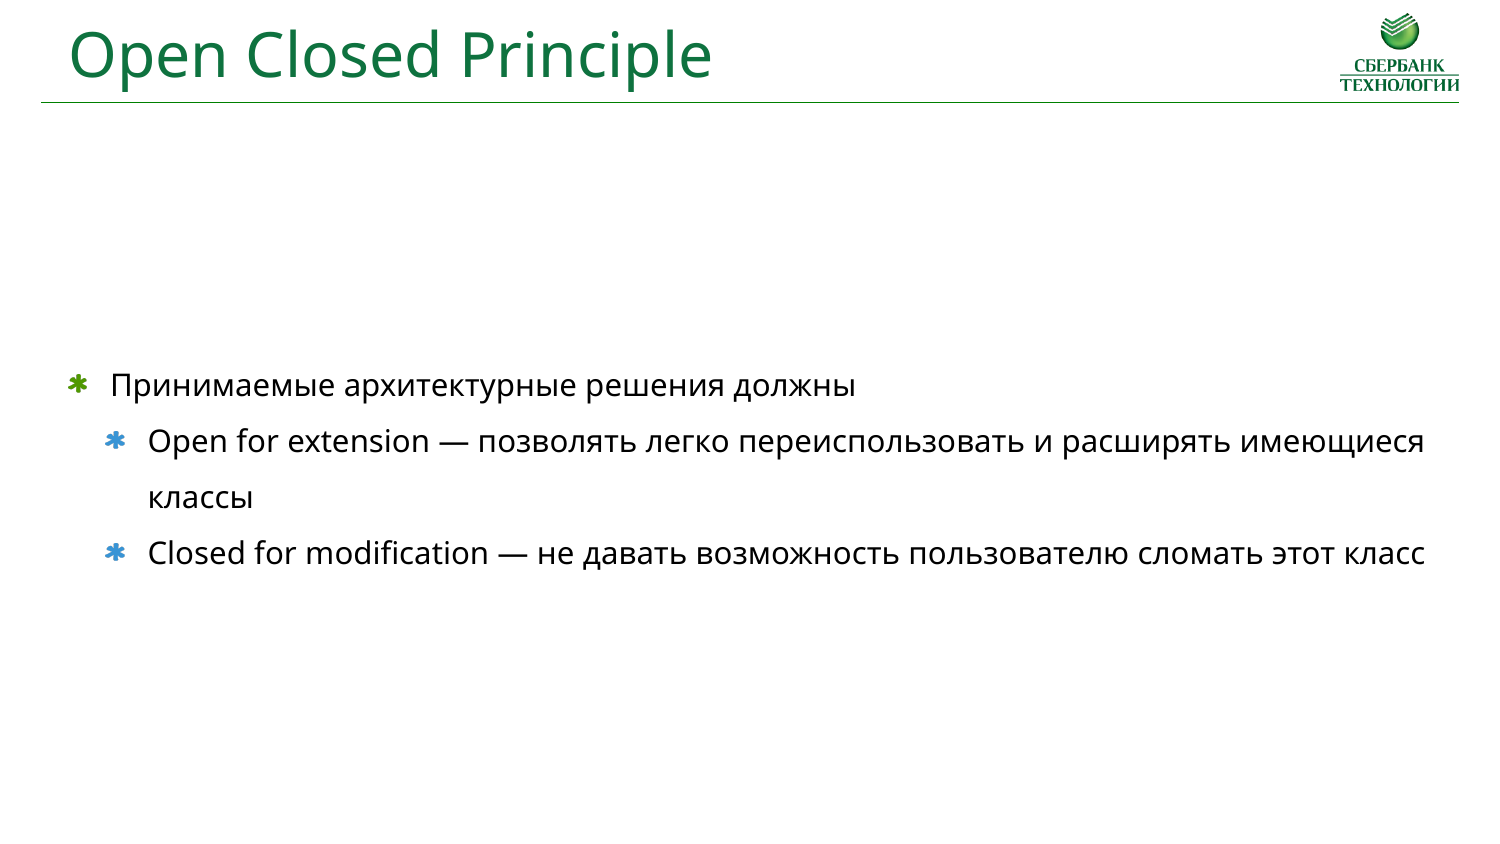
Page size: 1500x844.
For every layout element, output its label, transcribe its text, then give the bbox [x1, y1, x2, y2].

picture [105, 431, 125, 449]
text_box Принимаемые архитектурные решения должны Open for extension — позволять легко переиспользовать и расширять имеющиеся классы Closed for modification — не давать возможность пользователю сломать этот класс [64, 342, 1436, 576]
picture [105, 543, 125, 561]
picture [68, 374, 87, 393]
picture [1436, 13, 1459, 91]
text_box Open Closed Principle [64, 10, 1436, 94]
